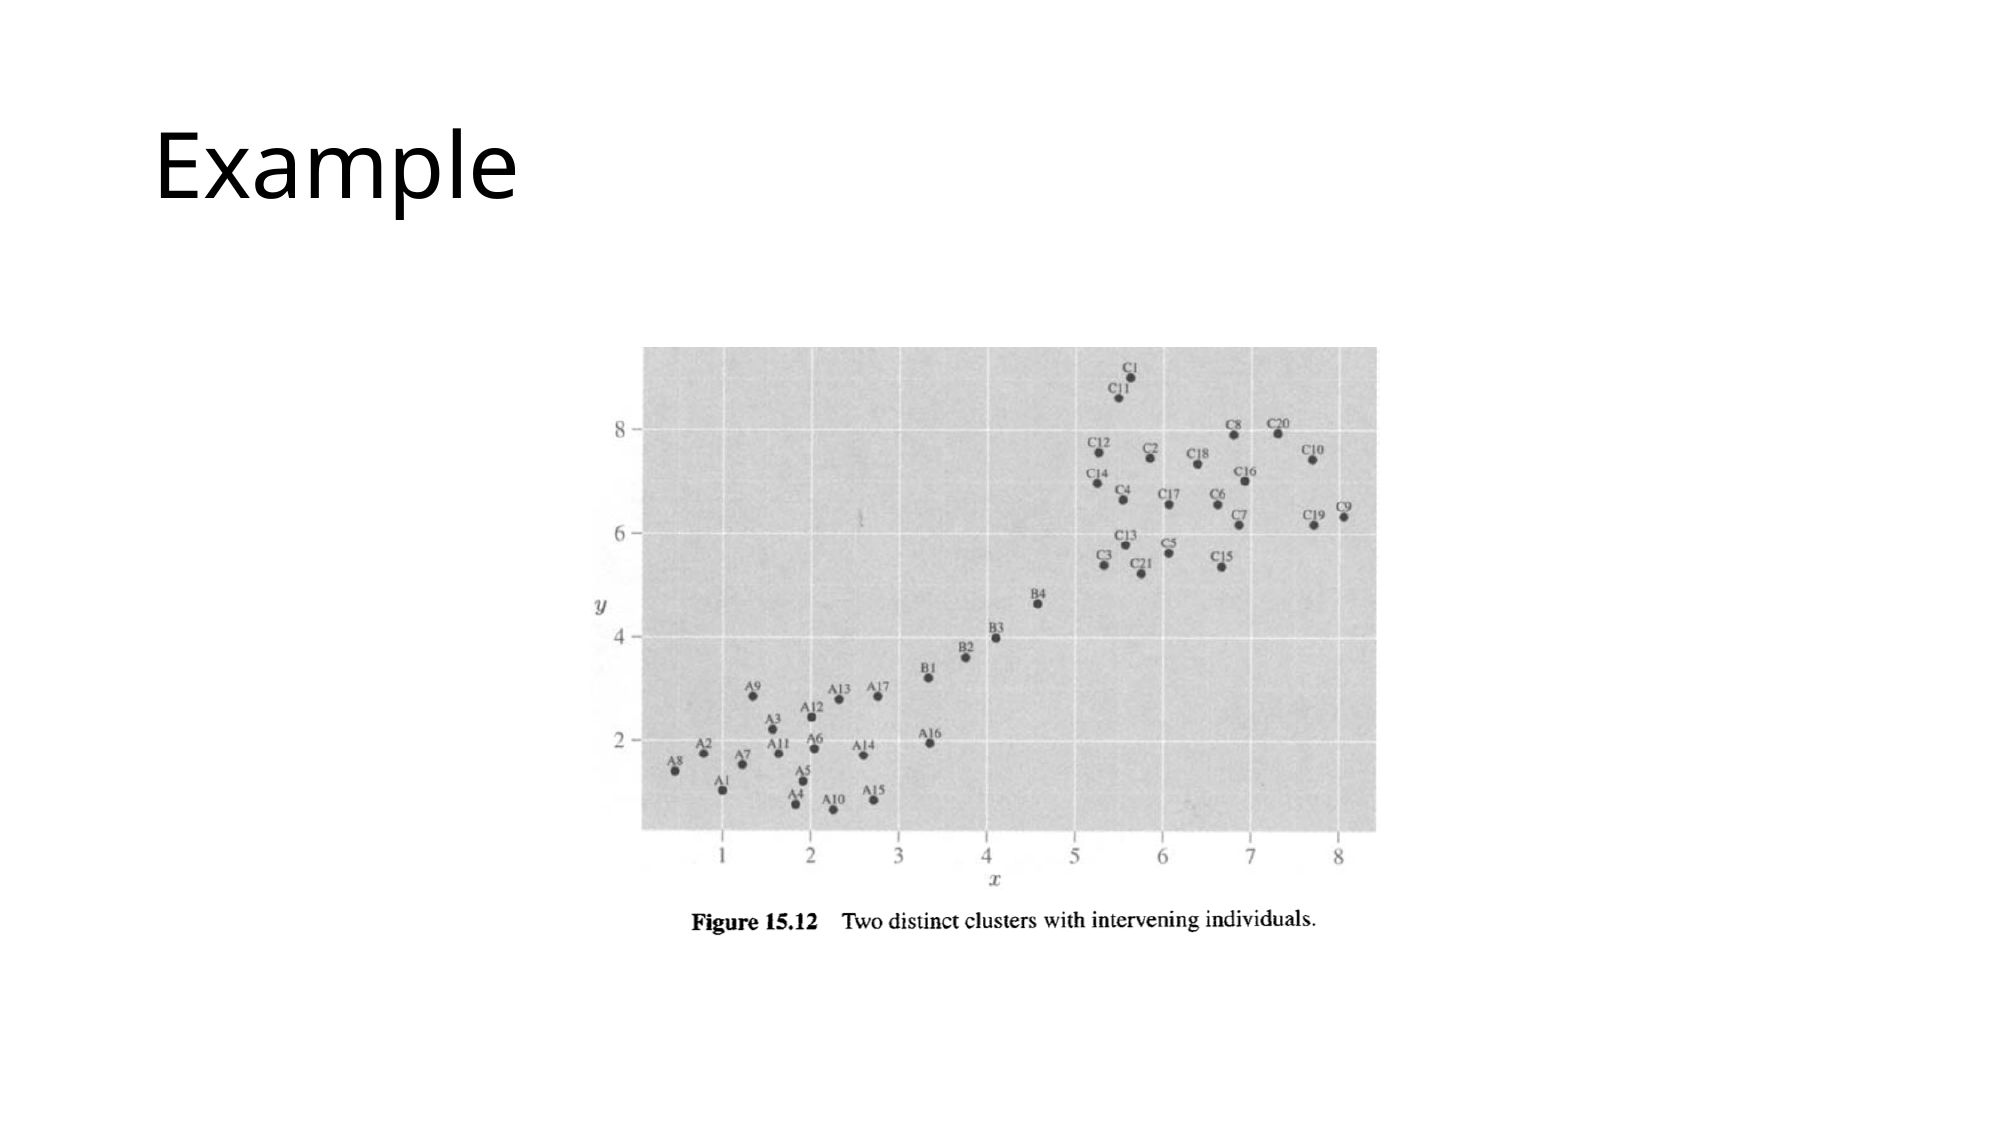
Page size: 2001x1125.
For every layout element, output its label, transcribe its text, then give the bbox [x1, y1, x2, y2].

title Example [137, 59, 1863, 278]
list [542, 299, 1457, 1014]
